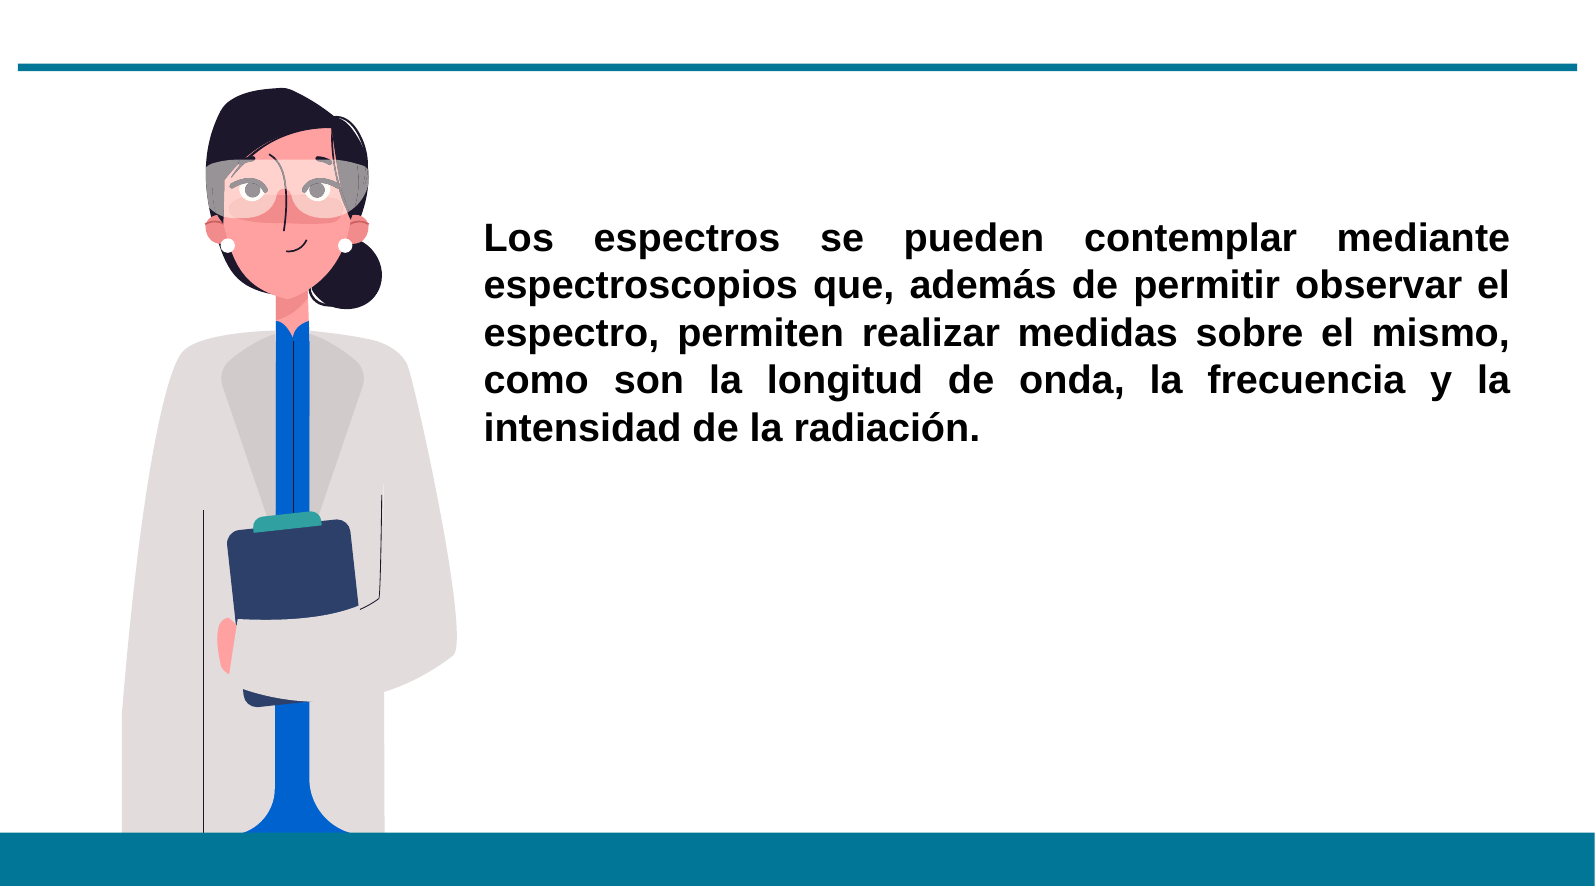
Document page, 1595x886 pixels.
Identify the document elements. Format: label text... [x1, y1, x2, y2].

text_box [121, 87, 473, 836]
text_box [0, 832, 1595, 886]
text_box [17, 63, 1578, 72]
text_box Los espectros se pueden contemplar mediante espectroscopios que, además de permitir observar el espectro, permiten realizar medidas sobre el mismo, como son la longitud de onda, la frecuencia y la intensidad de la radiación. [473, 204, 1527, 505]
